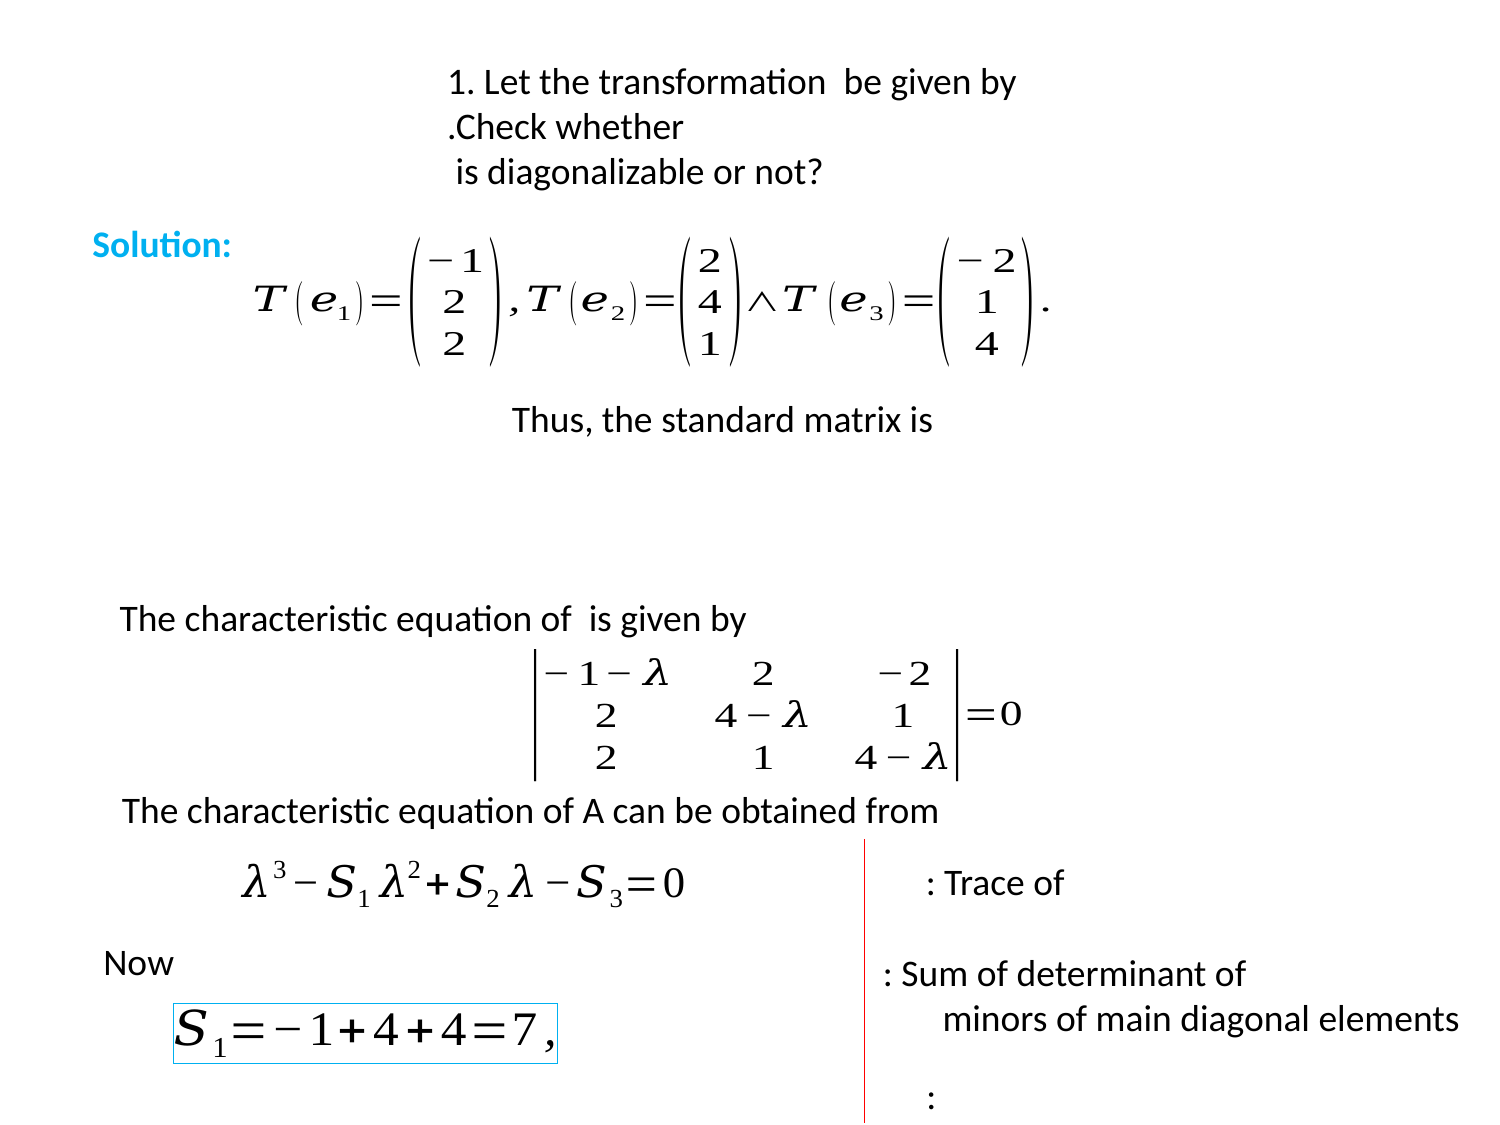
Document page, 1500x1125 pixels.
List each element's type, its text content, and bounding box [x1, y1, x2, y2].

text_box Now [88, 930, 190, 991]
text_box The characteristic equation of A can be obtained from [107, 778, 956, 839]
text_box Solution: [77, 212, 248, 273]
